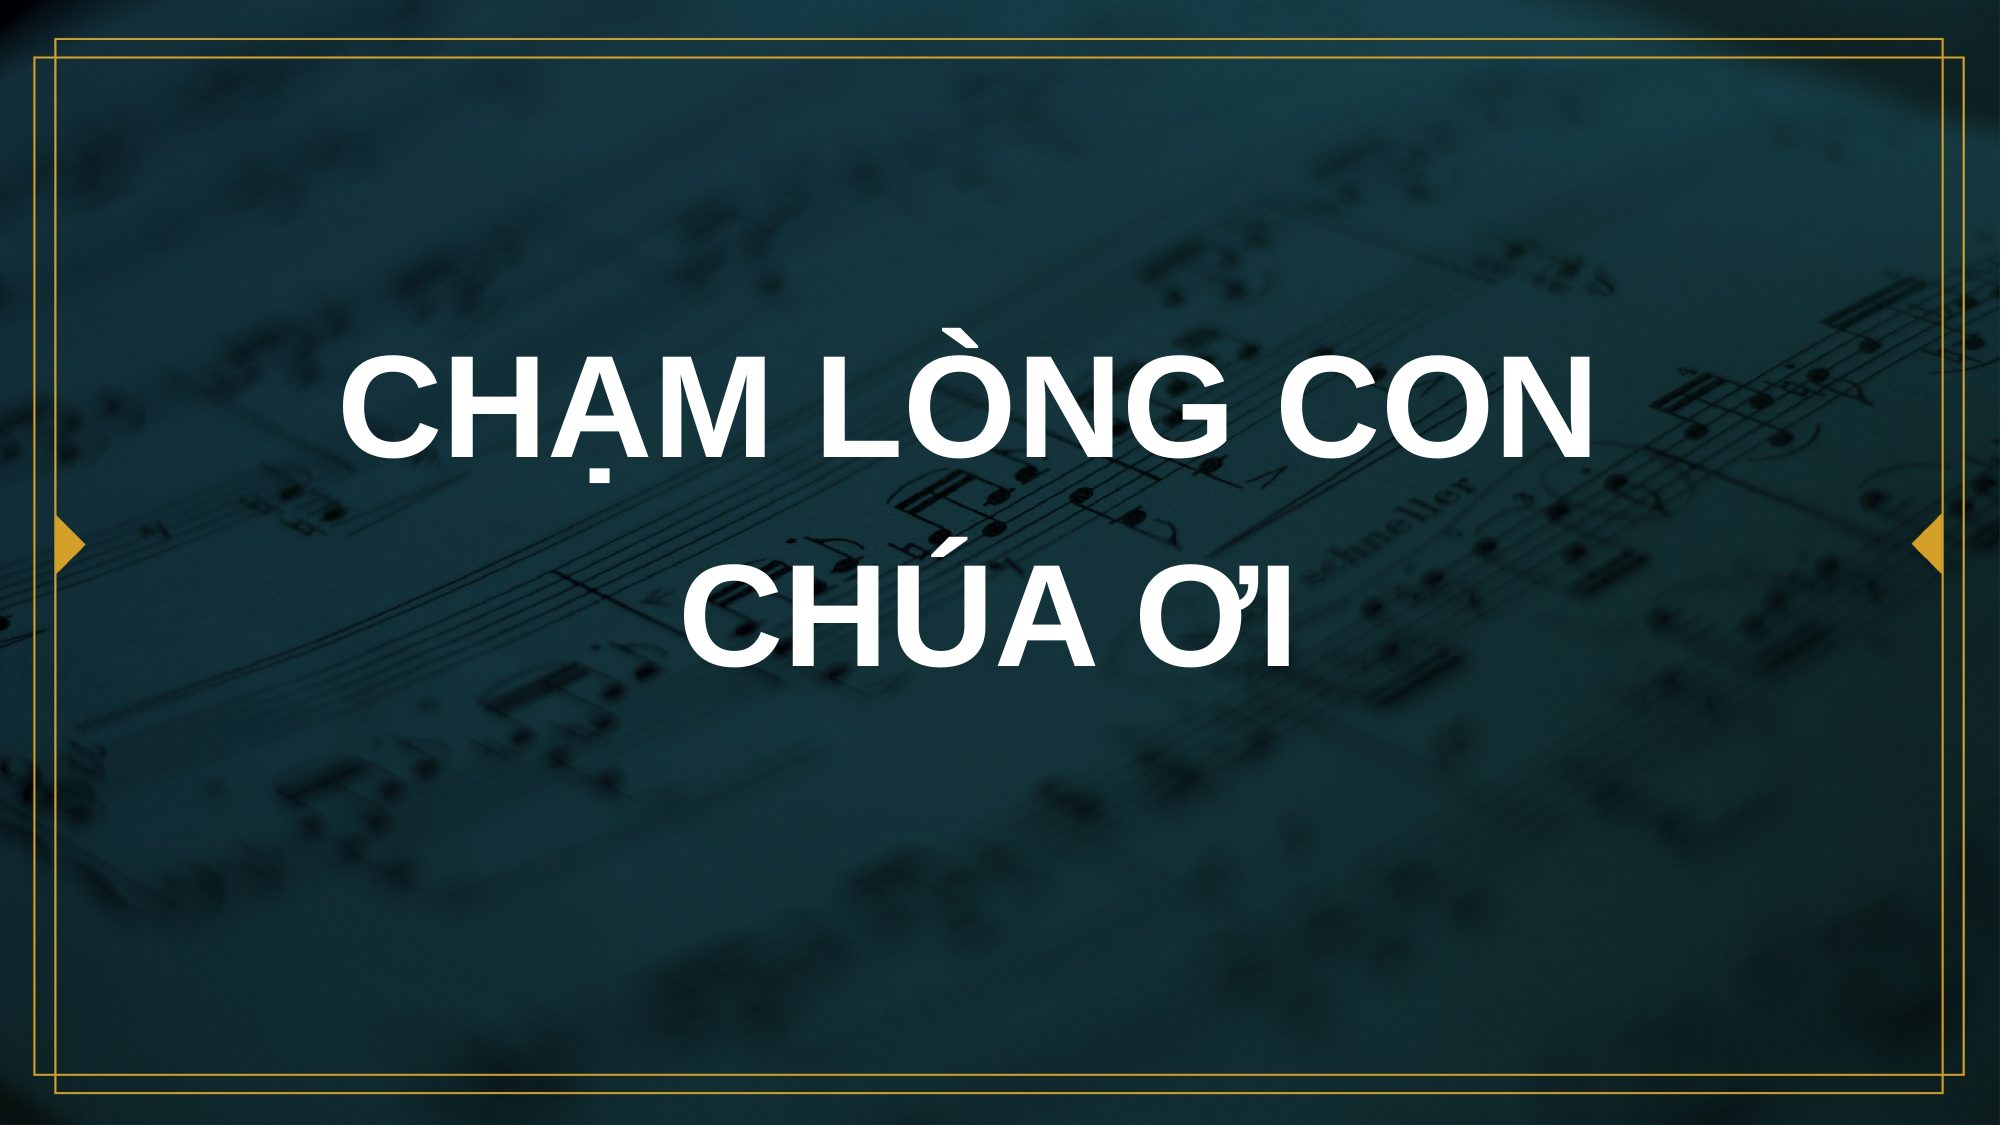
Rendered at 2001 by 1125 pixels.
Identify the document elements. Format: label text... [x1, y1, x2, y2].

picture [0, 0, 2000, 1125]
title CHẠM LÒNG CON CHÚA ƠI [103, 151, 1875, 821]
